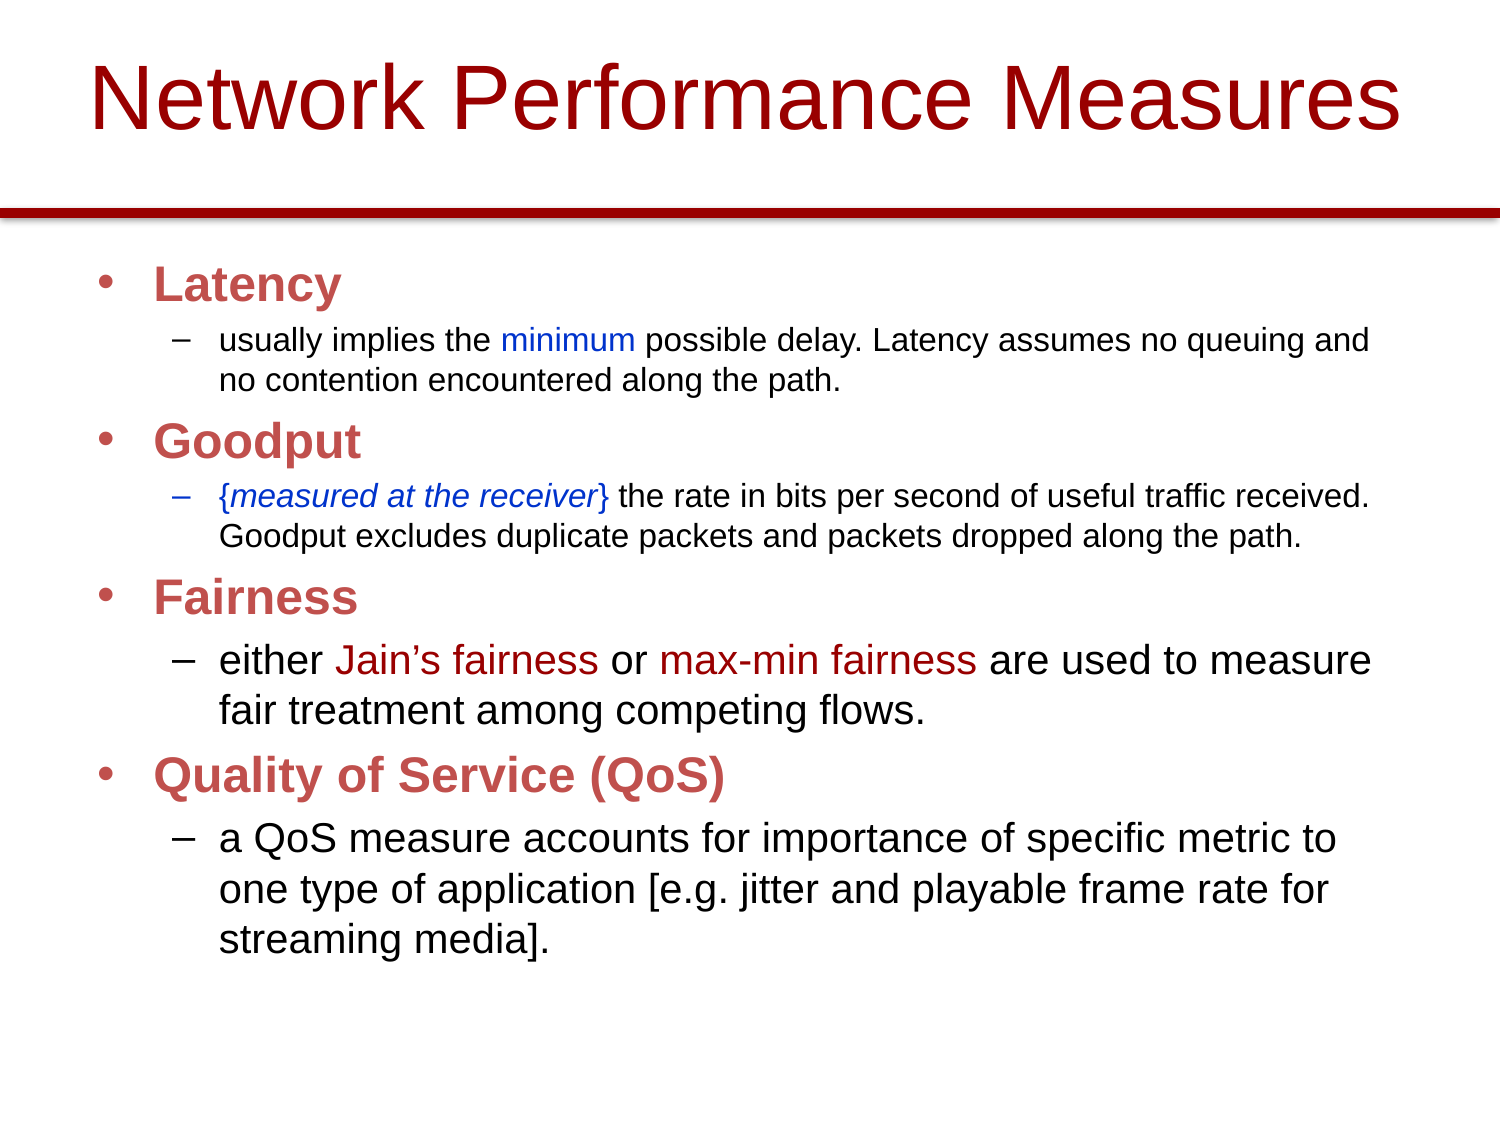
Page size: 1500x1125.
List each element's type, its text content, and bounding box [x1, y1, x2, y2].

title Network Performance Measures [5, 24, 1488, 161]
list Latency usually implies the minimum possible delay. Latency assumes no queuing and no contention encountered along the path. Goodput {measured at the receiver} the rate in bits per second of useful traffic received. Goodput excludes duplicate packets and packets dropped along the path. Fairness either Jain’s fairness or max-min fairness are used to measure fair treatment among competing flows. Quality of Service (QoS) a QoS measure accounts for importance of specific metric to one type of application [e.g. jitter and playable frame rate for streaming media]. [82, 244, 1388, 1007]
